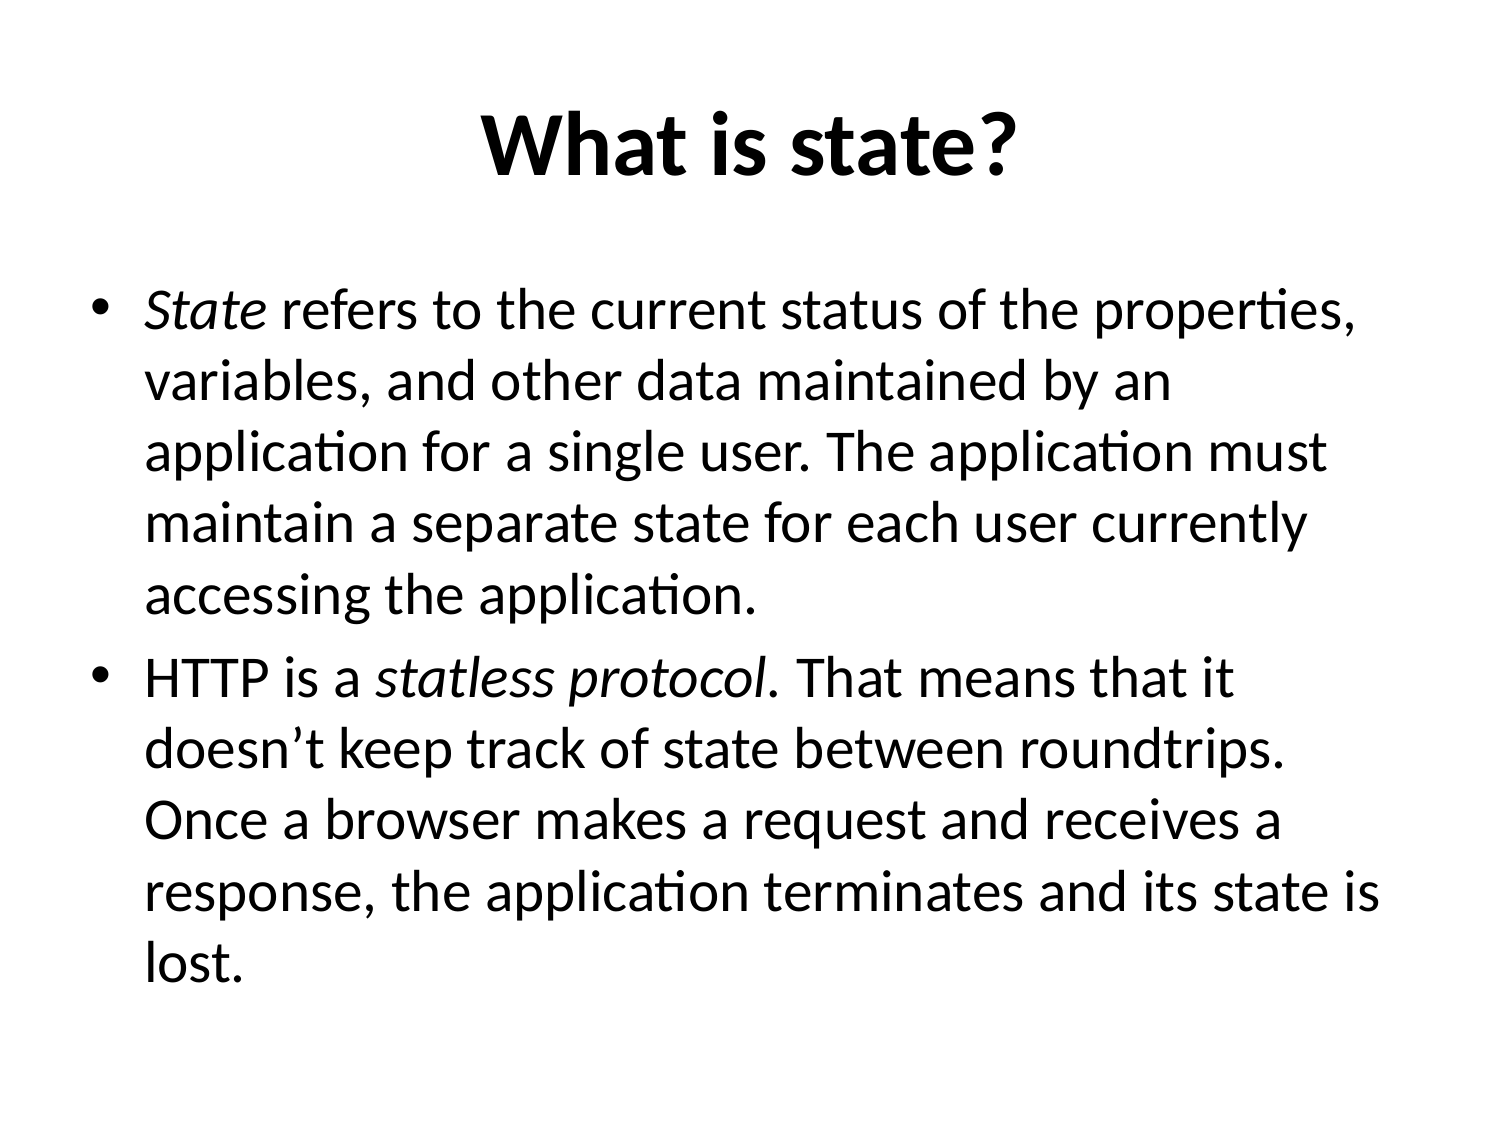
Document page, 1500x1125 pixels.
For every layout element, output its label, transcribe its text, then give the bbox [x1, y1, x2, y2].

list State refers to the current status of the properties, variables, and other data maintained by an application for a single user. The application must maintain a separate state for each user currently accessing the application. HTTP is a statless protocol. That means that it doesn’t keep track of state between roundtrips. Once a browser makes a request and receives a response, the application terminates and its state is lost. [75, 262, 1425, 1005]
title What is state? [75, 45, 1425, 233]
